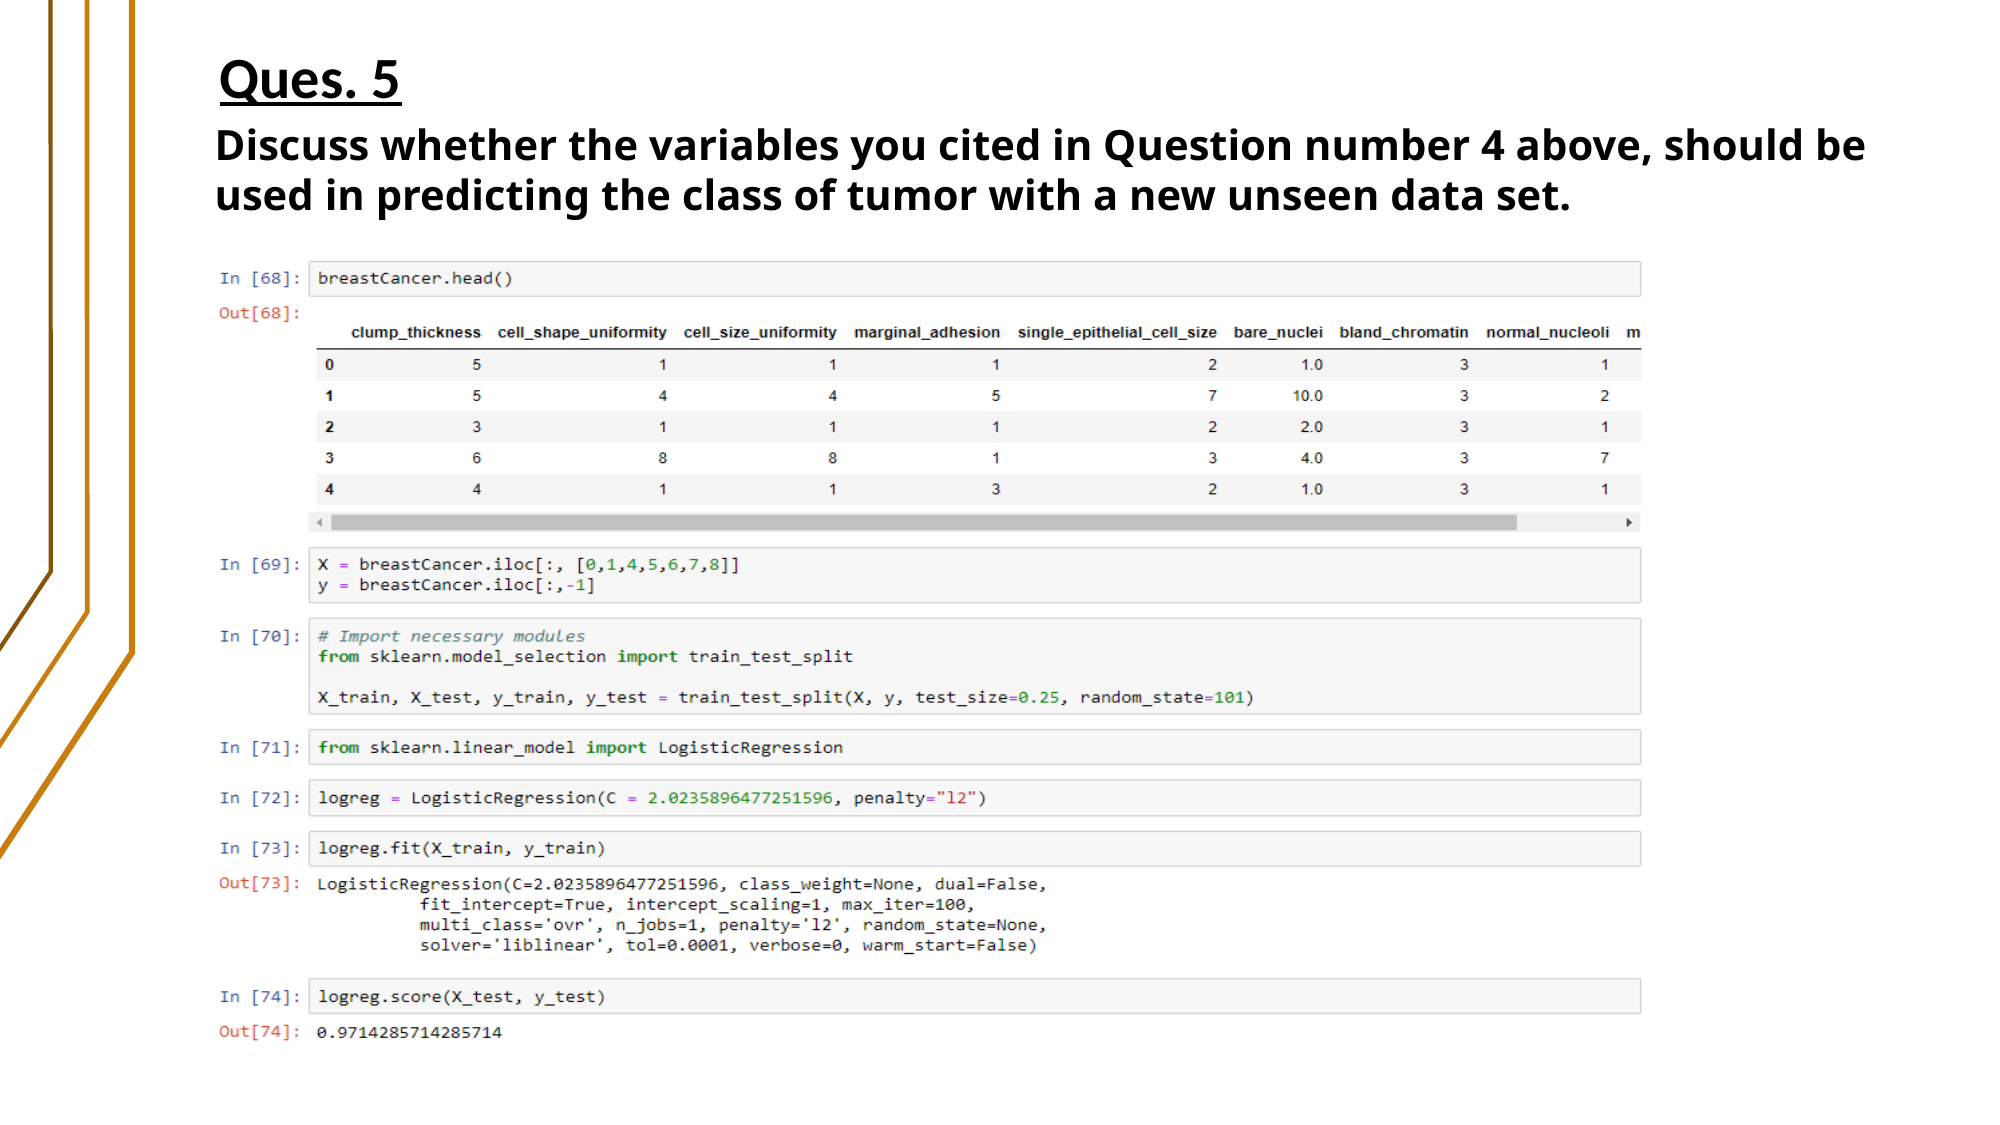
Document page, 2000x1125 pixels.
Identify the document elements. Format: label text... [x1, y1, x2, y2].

title Ques. 5 [199, 37, 425, 111]
picture [199, 249, 1663, 1051]
text_box Discuss whether the variables you cited in Question number 4 above, should be used in predicting the class of tumor with a new unseen data set. [199, 111, 1963, 227]
